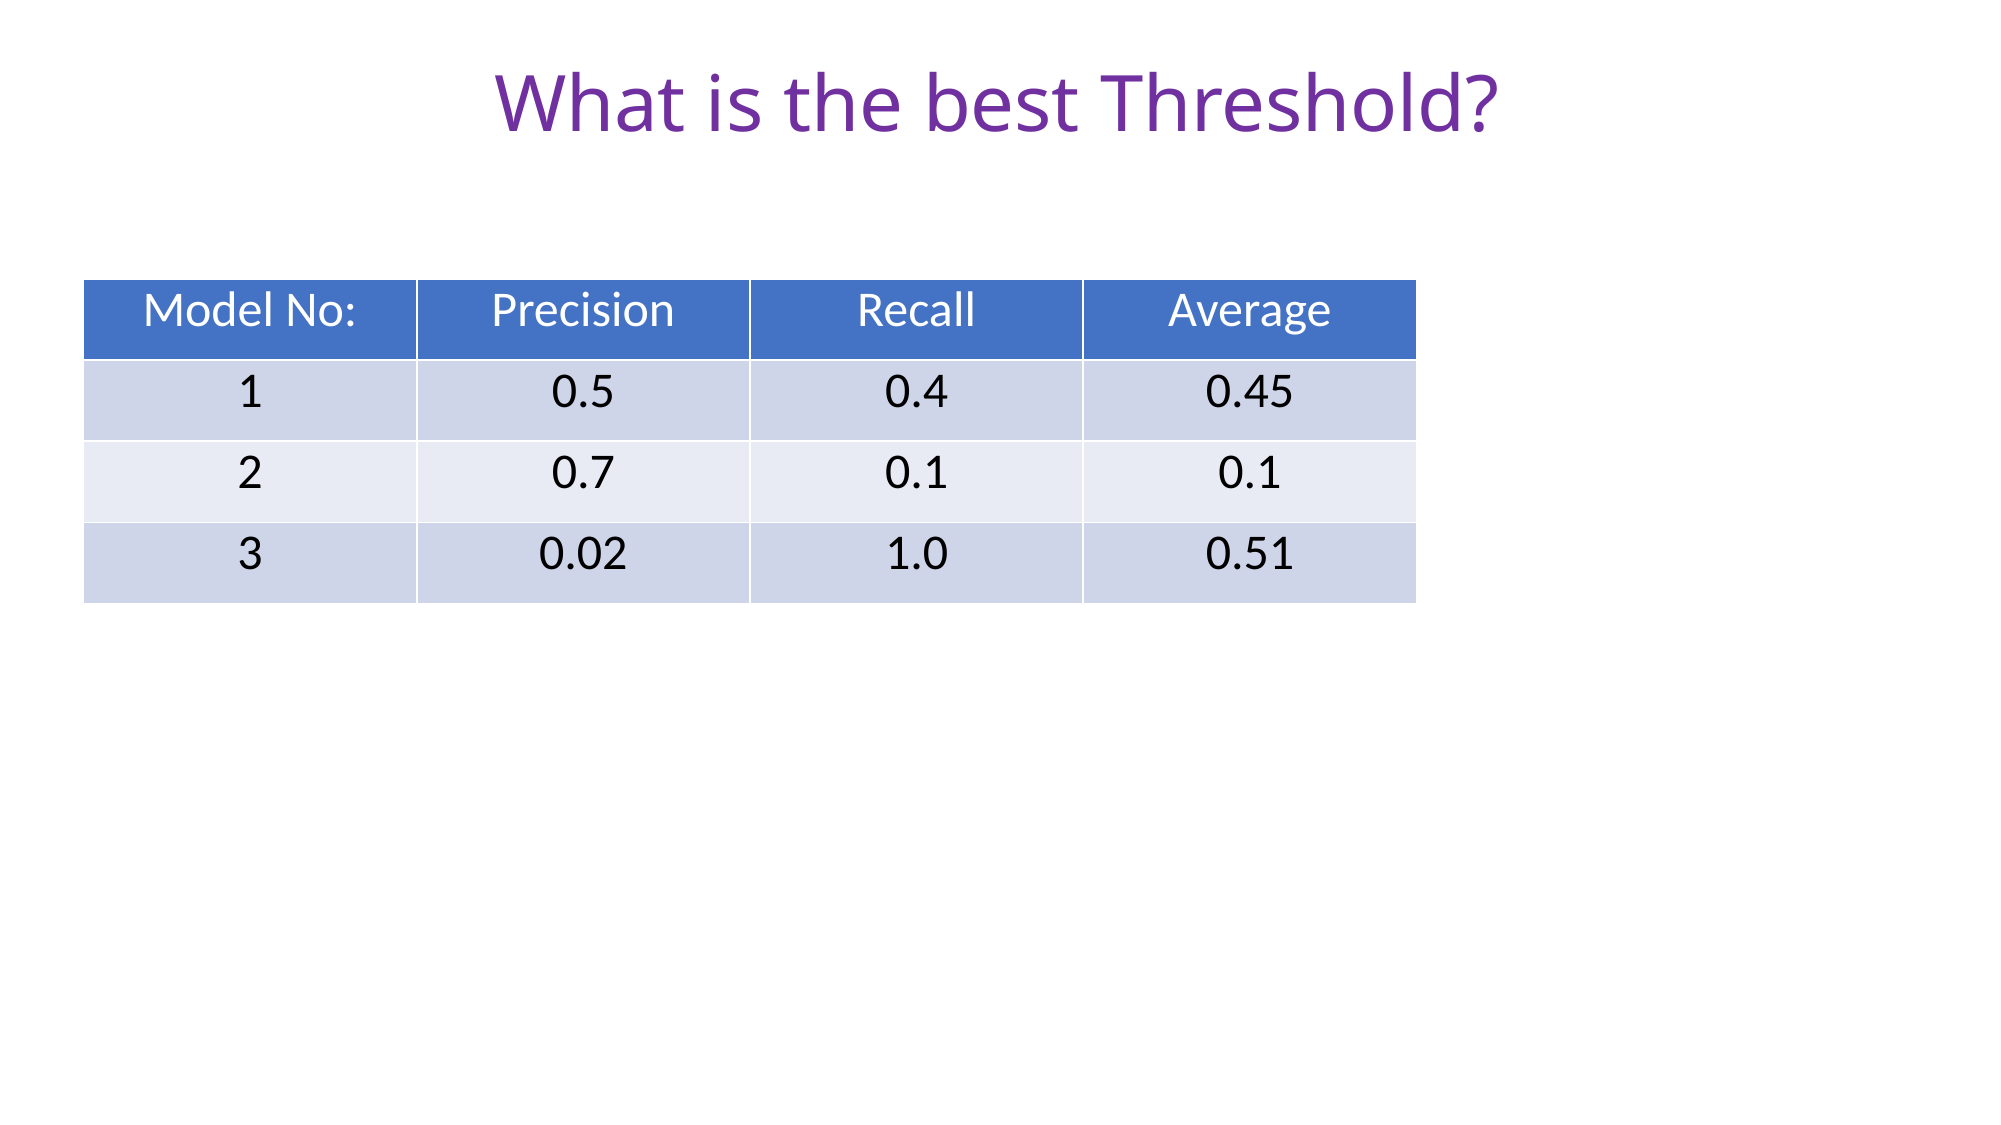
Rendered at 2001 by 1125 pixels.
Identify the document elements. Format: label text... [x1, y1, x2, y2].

table_header Precision [418, 280, 749, 359]
table_cell 1.0 [751, 523, 1082, 603]
table_cell 0.4 [751, 361, 1082, 440]
table_cell 0.51 [1084, 523, 1416, 603]
table_cell 0.7 [418, 442, 749, 522]
table_cell 0.02 [418, 523, 749, 603]
table_header Recall [751, 280, 1082, 359]
table_cell 3 [84, 523, 416, 603]
title What is the best Threshold? [479, 45, 1521, 167]
table_cell 2 [84, 442, 416, 522]
table_cell 0.1 [1084, 442, 1416, 522]
table_cell 1 [84, 361, 416, 440]
table_cell 0.5 [418, 361, 749, 440]
table_cell 0.45 [1084, 361, 1416, 440]
table_header Average [1084, 280, 1416, 359]
table_cell 0.1 [751, 442, 1082, 522]
table_header Model No: [84, 280, 416, 359]
